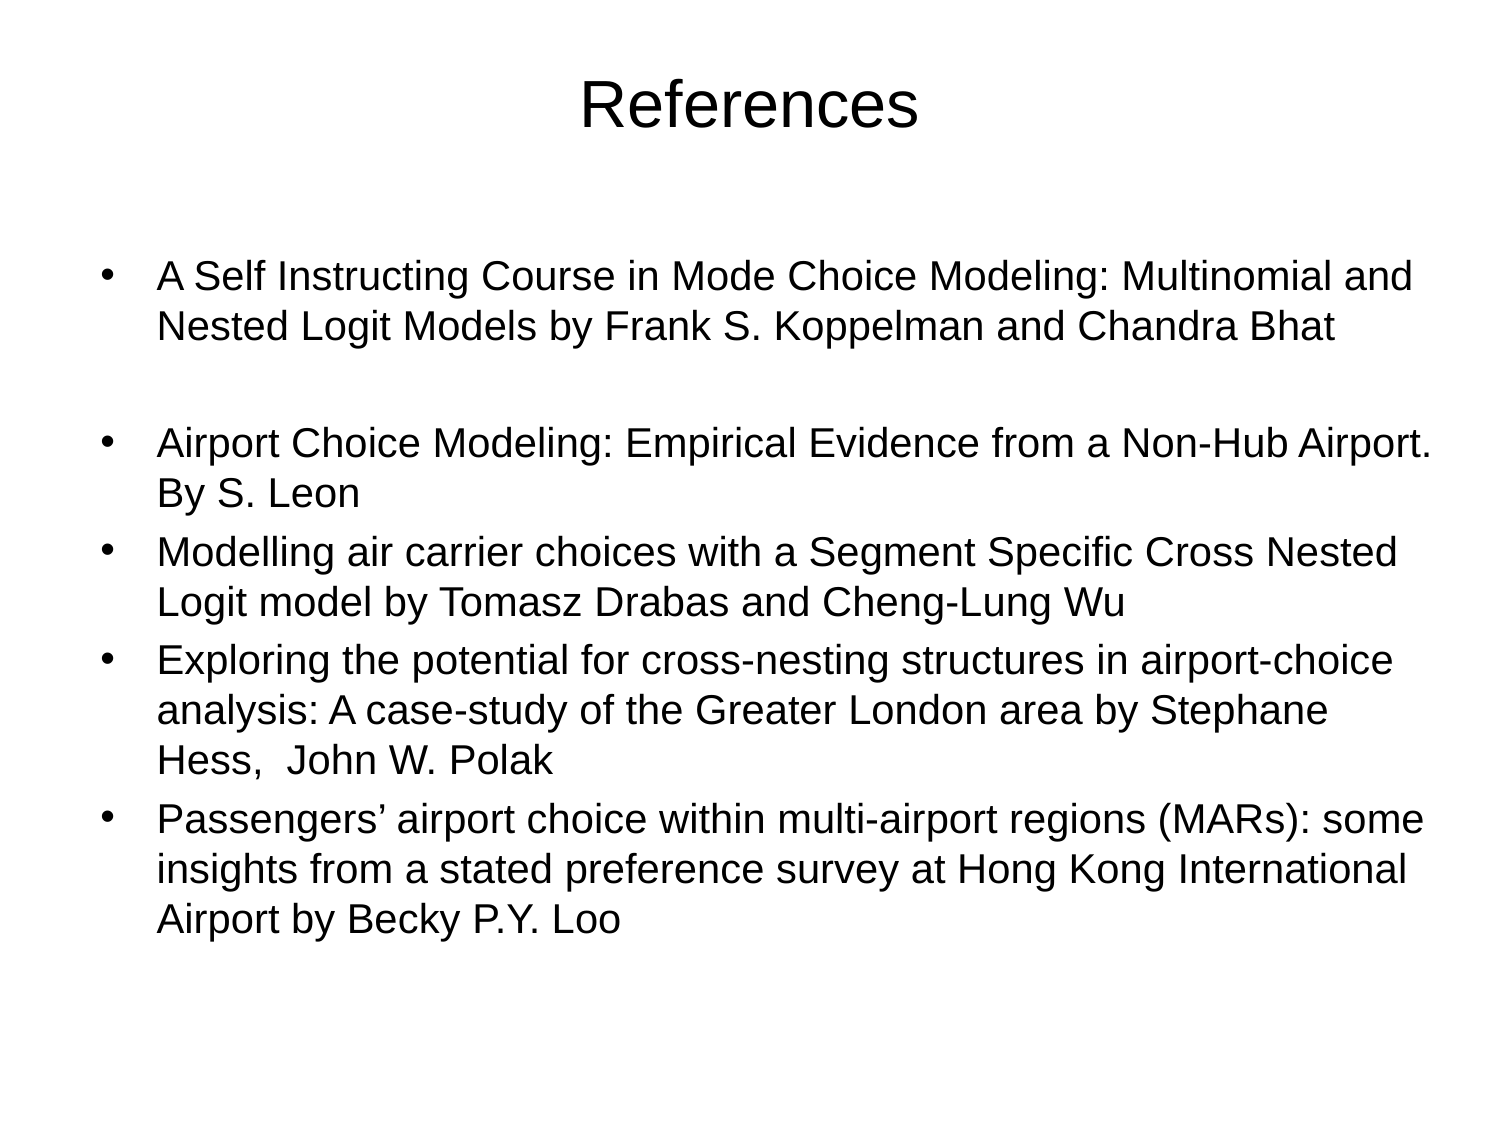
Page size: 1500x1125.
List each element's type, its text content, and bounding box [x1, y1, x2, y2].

title References [75, 45, 1425, 157]
list A Self Instructing Course in Mode Choice Modeling: Multinomial and Nested Logit Models by Frank S. Koppelman and Chandra Bhat Airport Choice Modeling: Empirical Evidence from a Non‐Hub Airport. By S. Leon Modelling air carrier choices with a Segment Specific Cross Nested Logit model by Tomasz Drabas and Cheng-Lung Wu Exploring the potential for cross-nesting structures in airport-choice analysis: A case-study of the Greater London area by Stephane Hess, John W. Polak Passengers’ airport choice within multi-airport regions (MARs): some insights from a stated preference survey at Hong Kong International Airport by Becky P.Y. Loo [85, 241, 1458, 1097]
